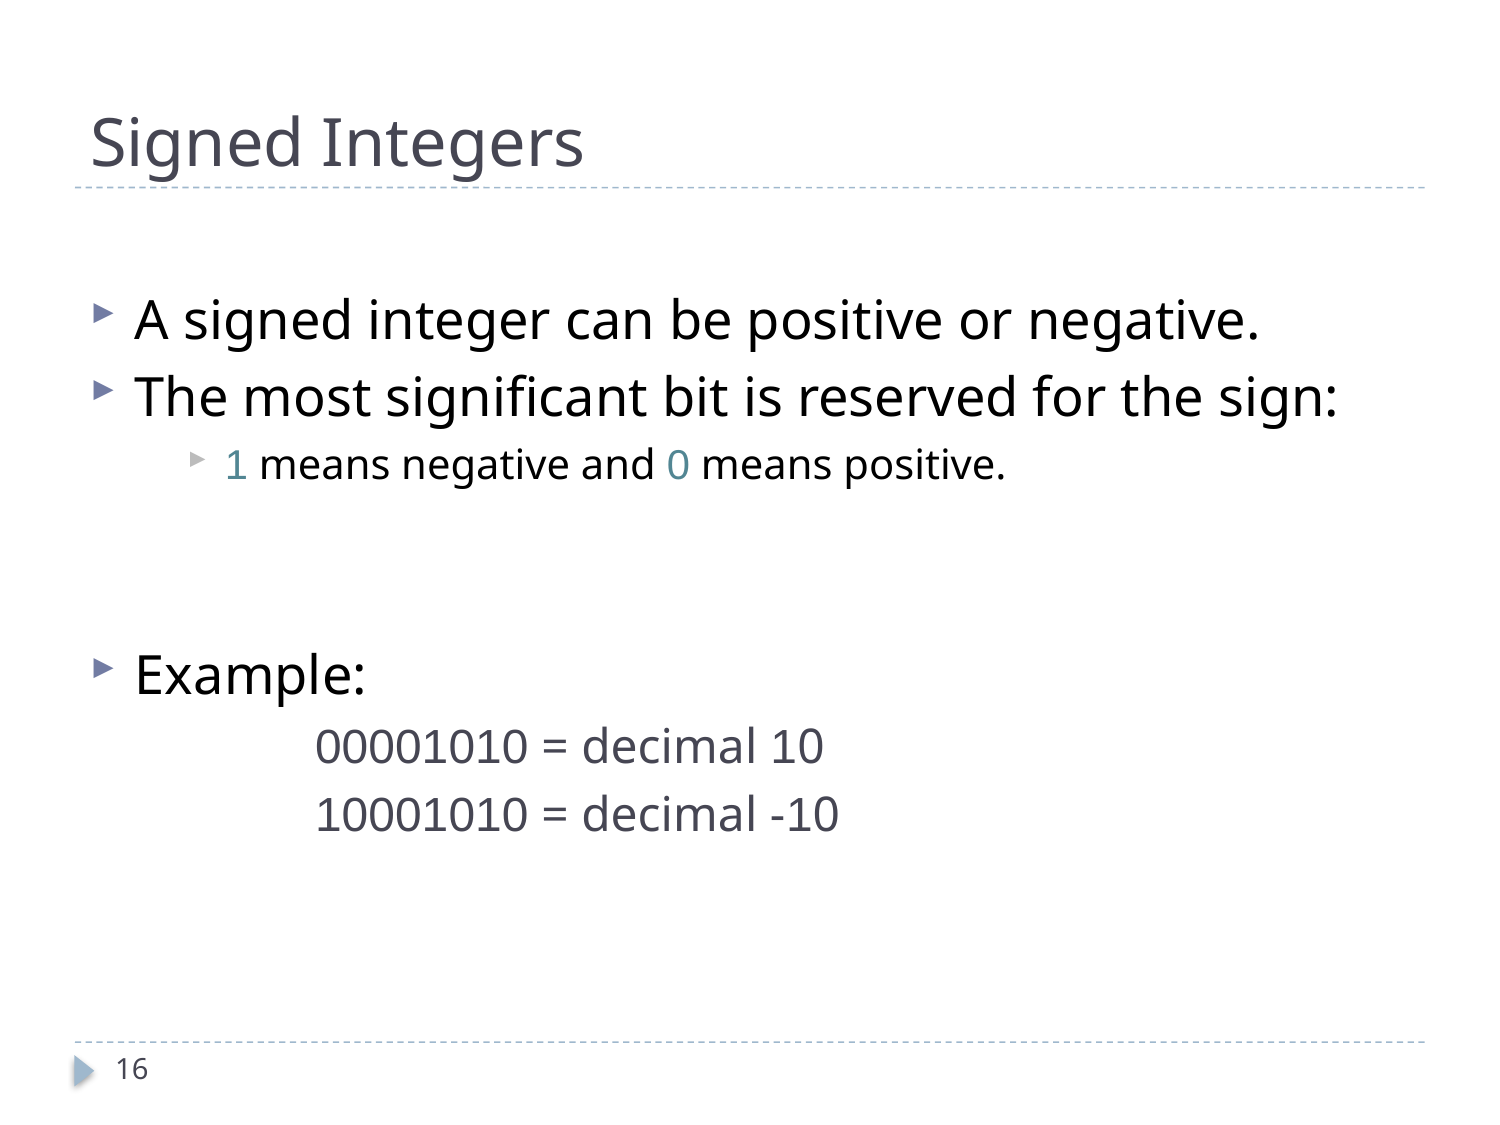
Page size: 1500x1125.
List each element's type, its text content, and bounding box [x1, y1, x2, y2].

title Signed Integers [75, 24, 1425, 188]
slide_number 16 [100, 1042, 426, 1103]
list A signed integer can be positive or negative. The most significant bit is reserved for the sign: 1 means negative and 0 means positive. Example: 00001010 = decimal 10 10001010 = decimal -10 [75, 200, 1425, 1010]
